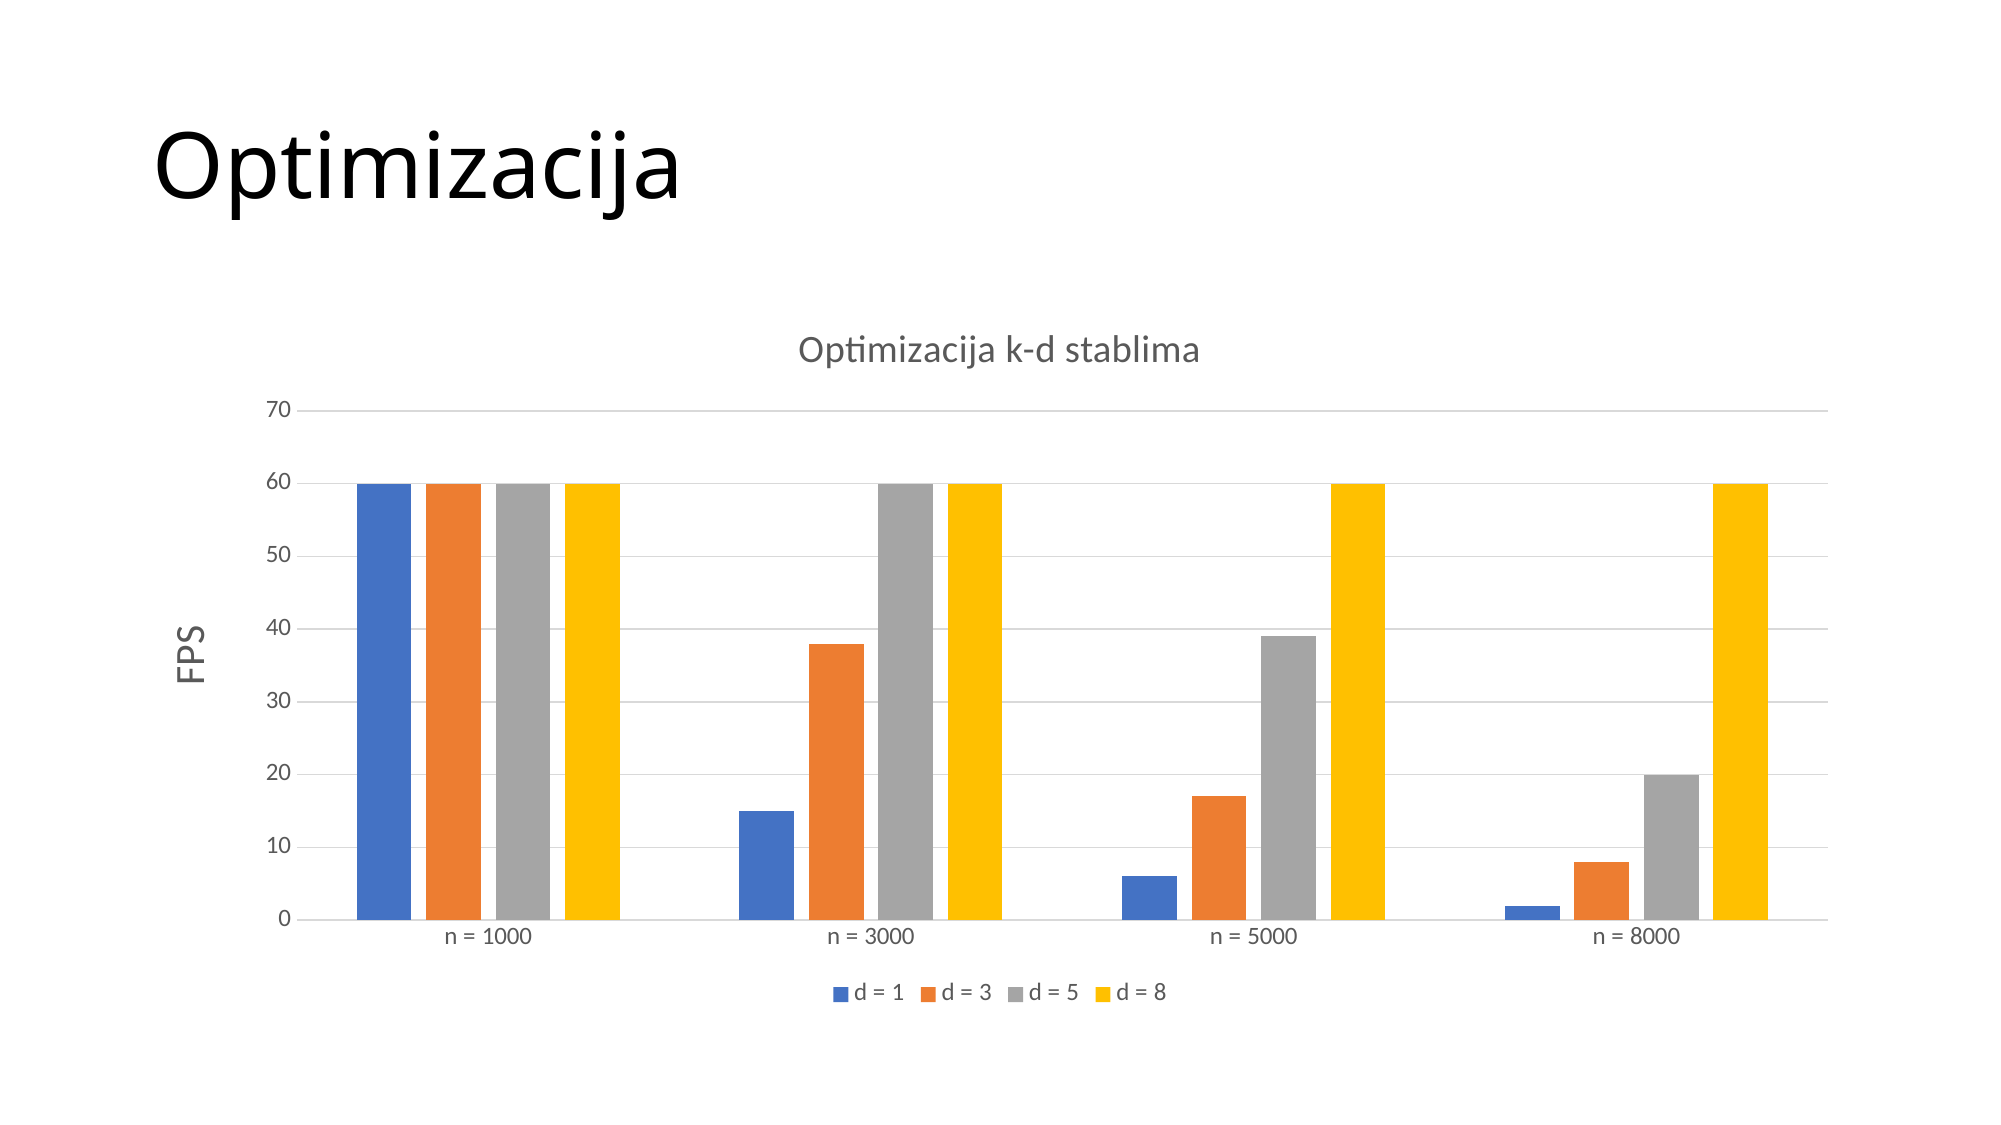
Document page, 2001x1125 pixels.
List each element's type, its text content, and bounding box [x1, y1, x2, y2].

title Optimizacija [137, 59, 1863, 278]
chart [137, 299, 1863, 1014]
